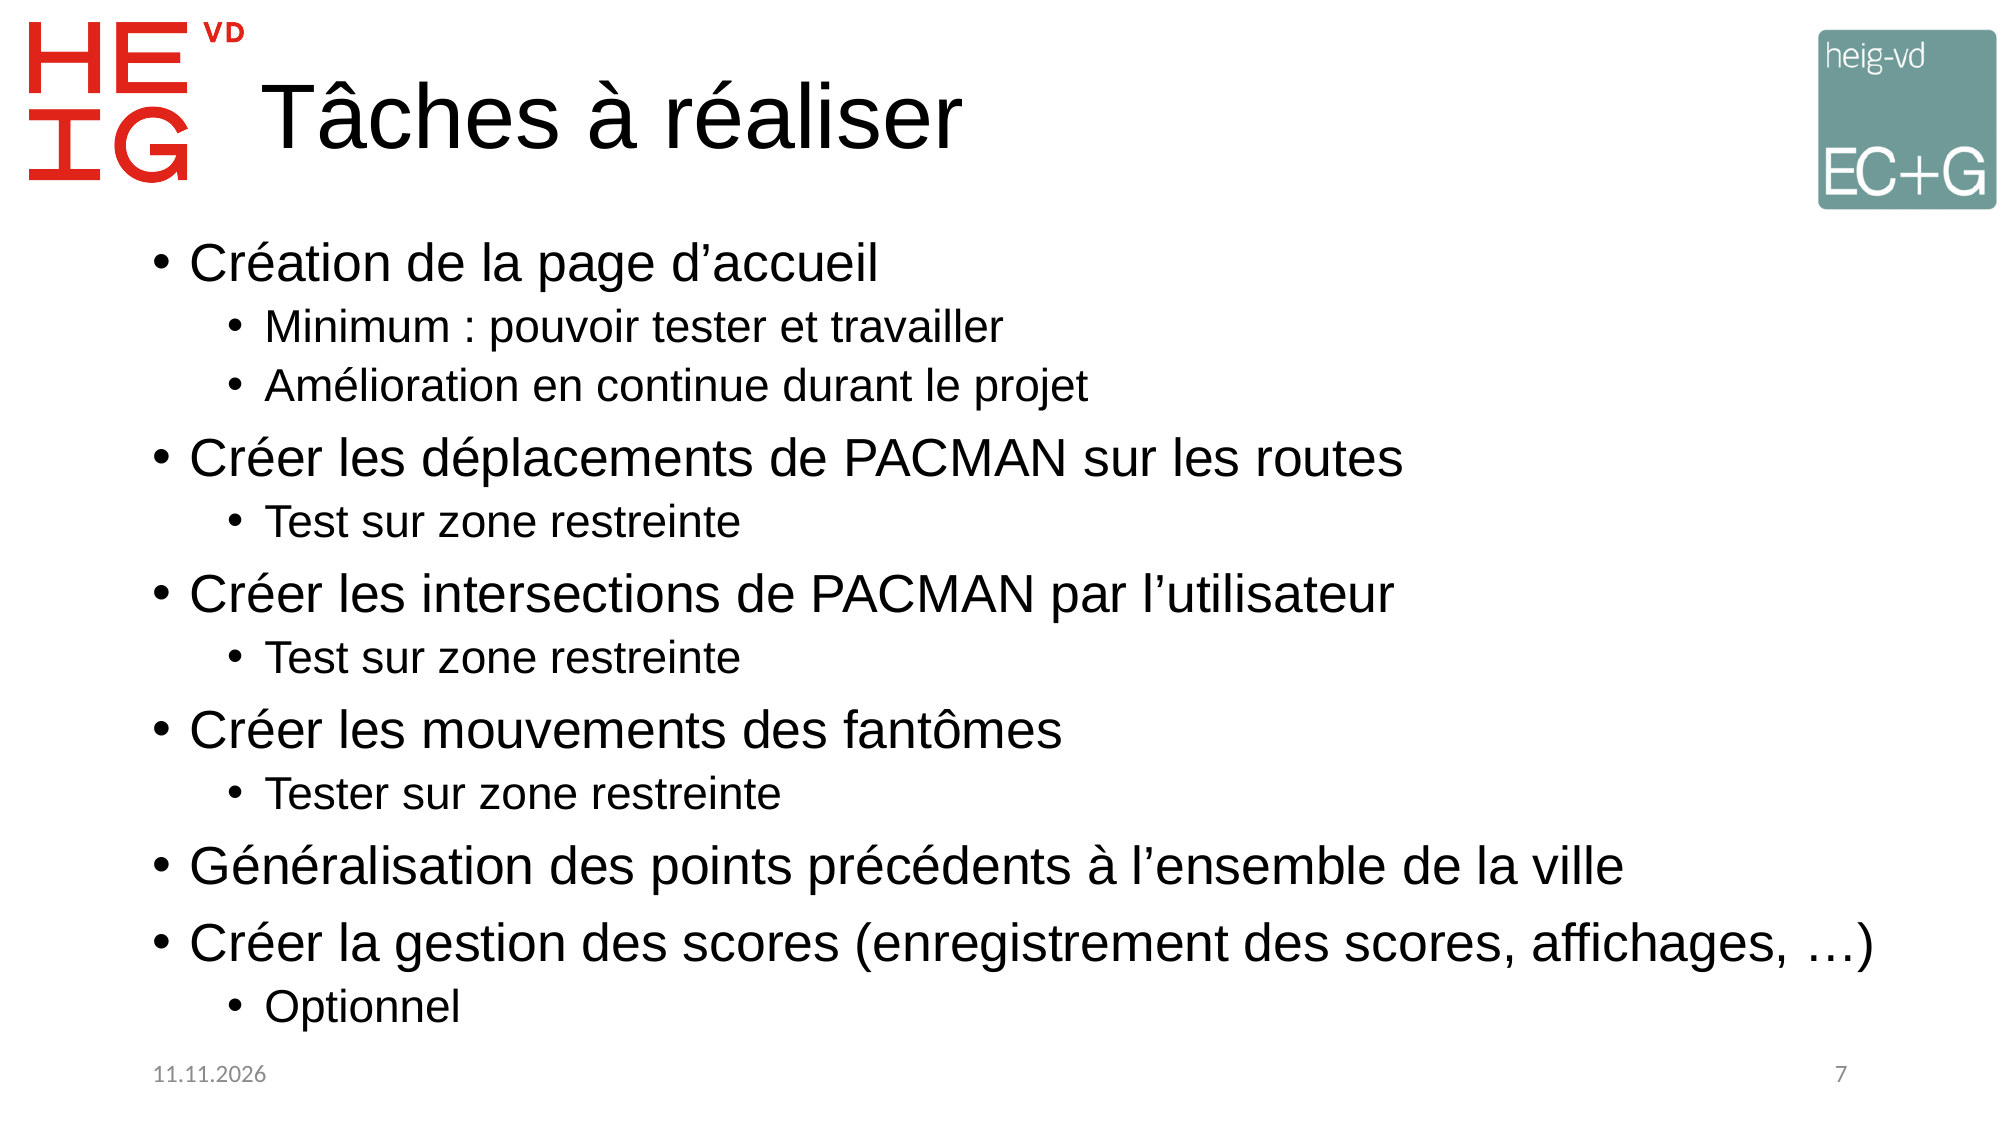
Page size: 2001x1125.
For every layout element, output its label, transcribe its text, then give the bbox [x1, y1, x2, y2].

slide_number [137, 1042, 588, 1103]
list Création de la page d’accueil Minimum : pouvoir tester et travailler Amélioration en continue durant le projet Créer les déplacements de PACMAN sur les routes Test sur zone restreinte Créer les intersections de PACMAN par l’utilisateur Test sur zone restreinte Créer les mouvements des fantômes Tester sur zone restreinte Généralisation des points précédents à l’ensemble de la ville Créer la gestion des scores (enregistrement des scores, affichages, …) Optionnel [137, 227, 1939, 1043]
picture [1971, 26, 2000, 212]
title Tâches à réaliser [245, 10, 1971, 228]
slide_number 7 [1412, 1042, 1863, 1103]
picture [29, 22, 244, 183]
